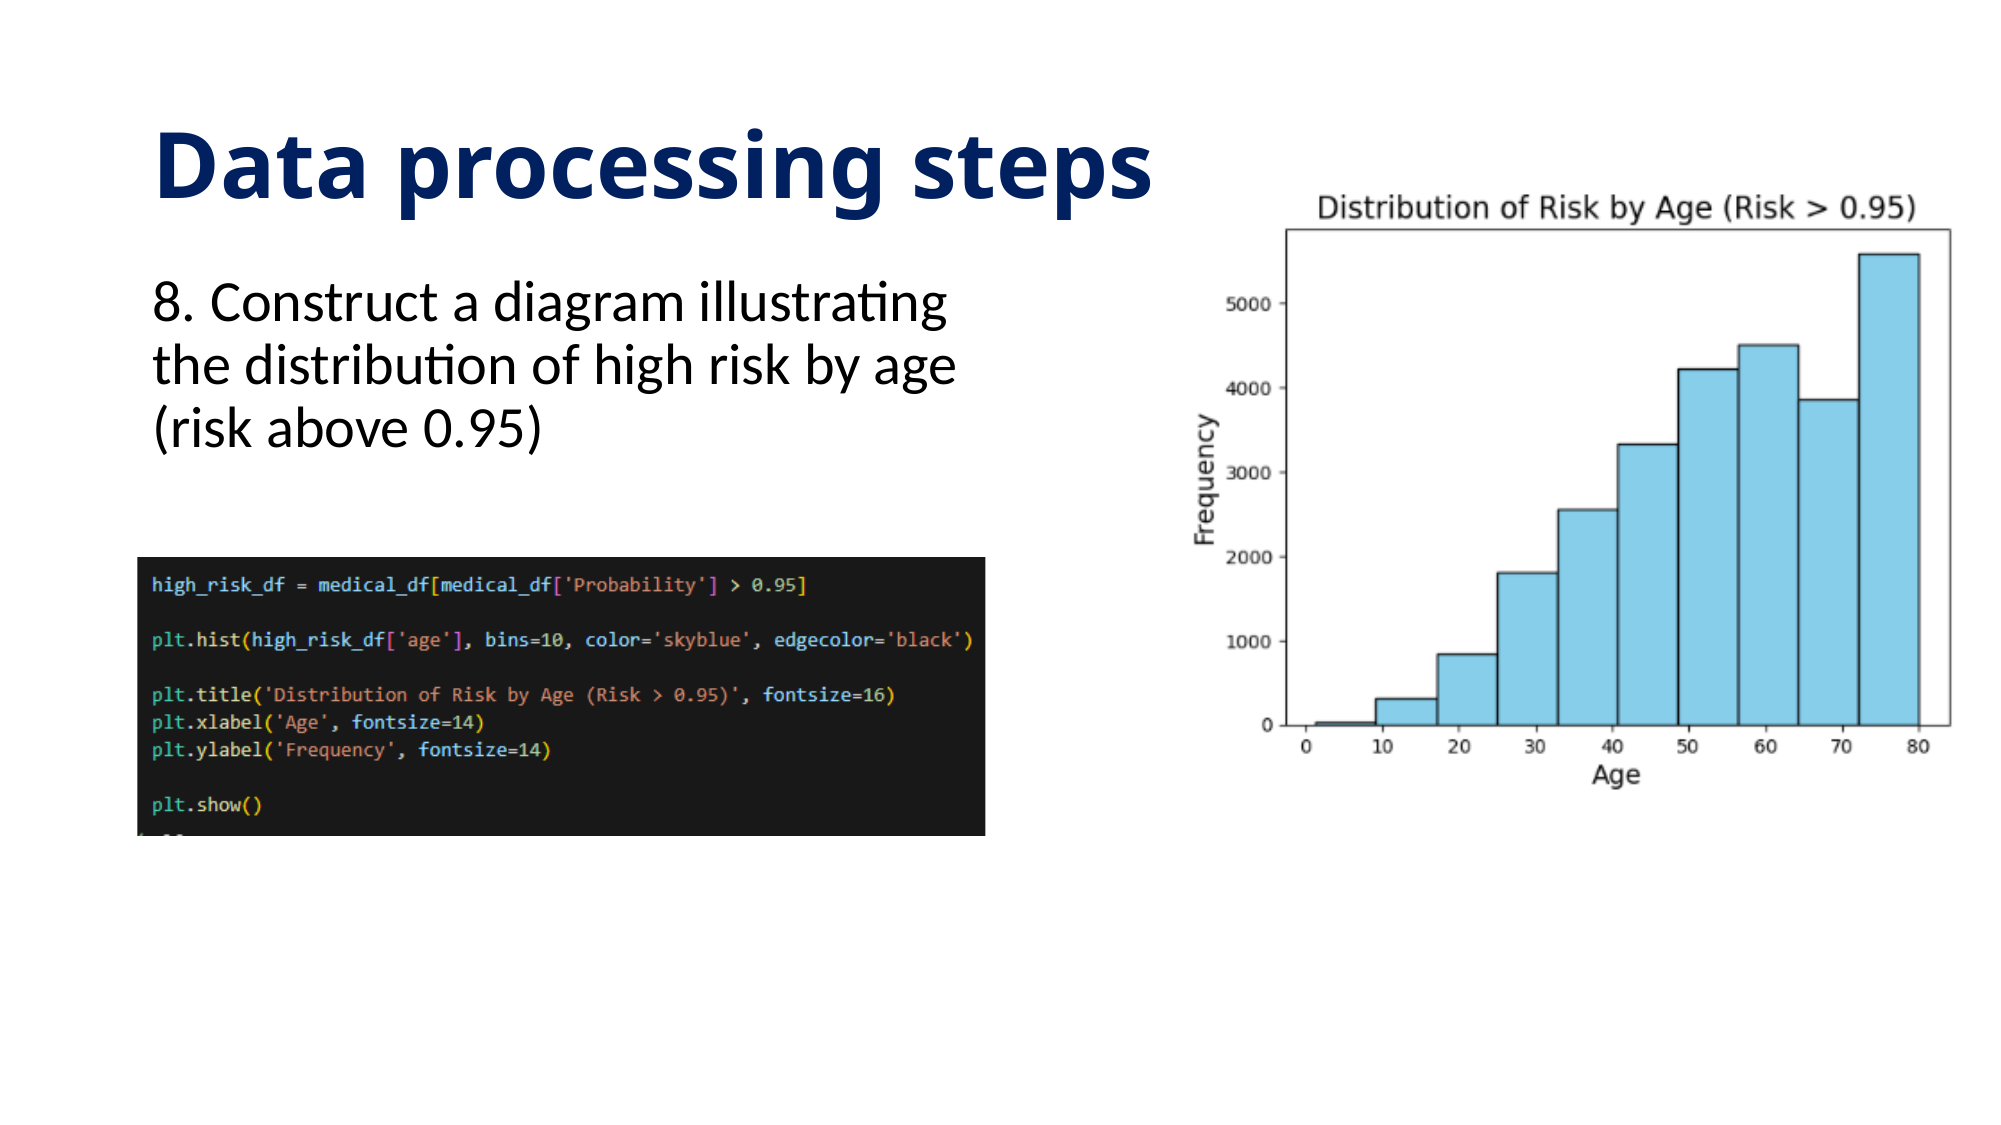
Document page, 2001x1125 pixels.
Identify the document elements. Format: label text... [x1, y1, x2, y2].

picture [137, 557, 986, 836]
picture [1173, 168, 1975, 806]
list 8. Construct a diagram illustrating the distribution of high risk by age (risk above 0.95) [137, 263, 1001, 942]
title Data processing steps [137, 59, 1863, 278]
